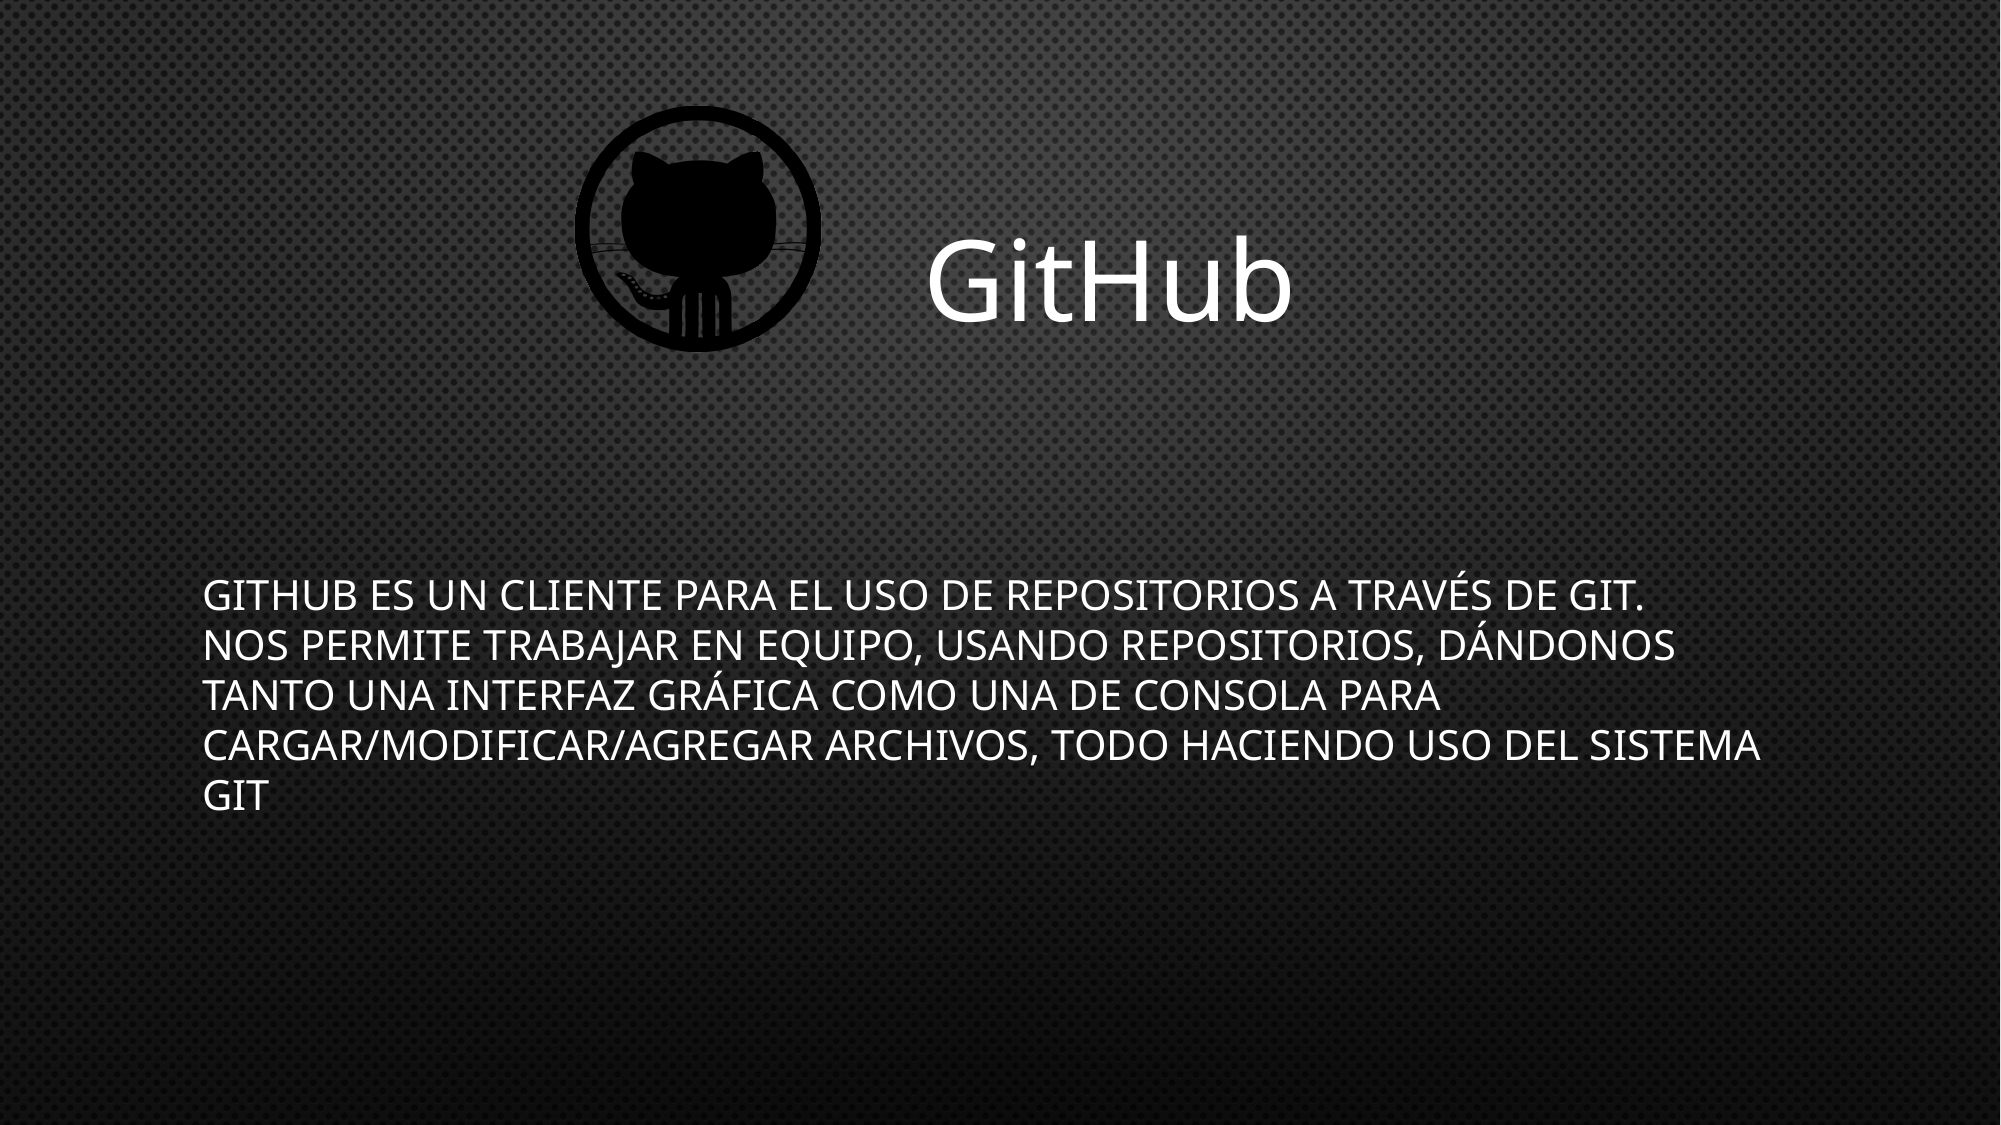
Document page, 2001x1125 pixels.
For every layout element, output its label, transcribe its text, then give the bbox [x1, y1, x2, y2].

list GitHub es un cliente para el uso de repositorios a través de Git. Nos permite trabajar en equipo, usando repositorios, dándonos tanto una interfaz gráfica como una de consola para cargar/modificar/agregar archivos, todo haciendo uso del sistema Git [187, 437, 1813, 950]
picture [574, 105, 823, 354]
text_box GitHub [908, 201, 1313, 352]
